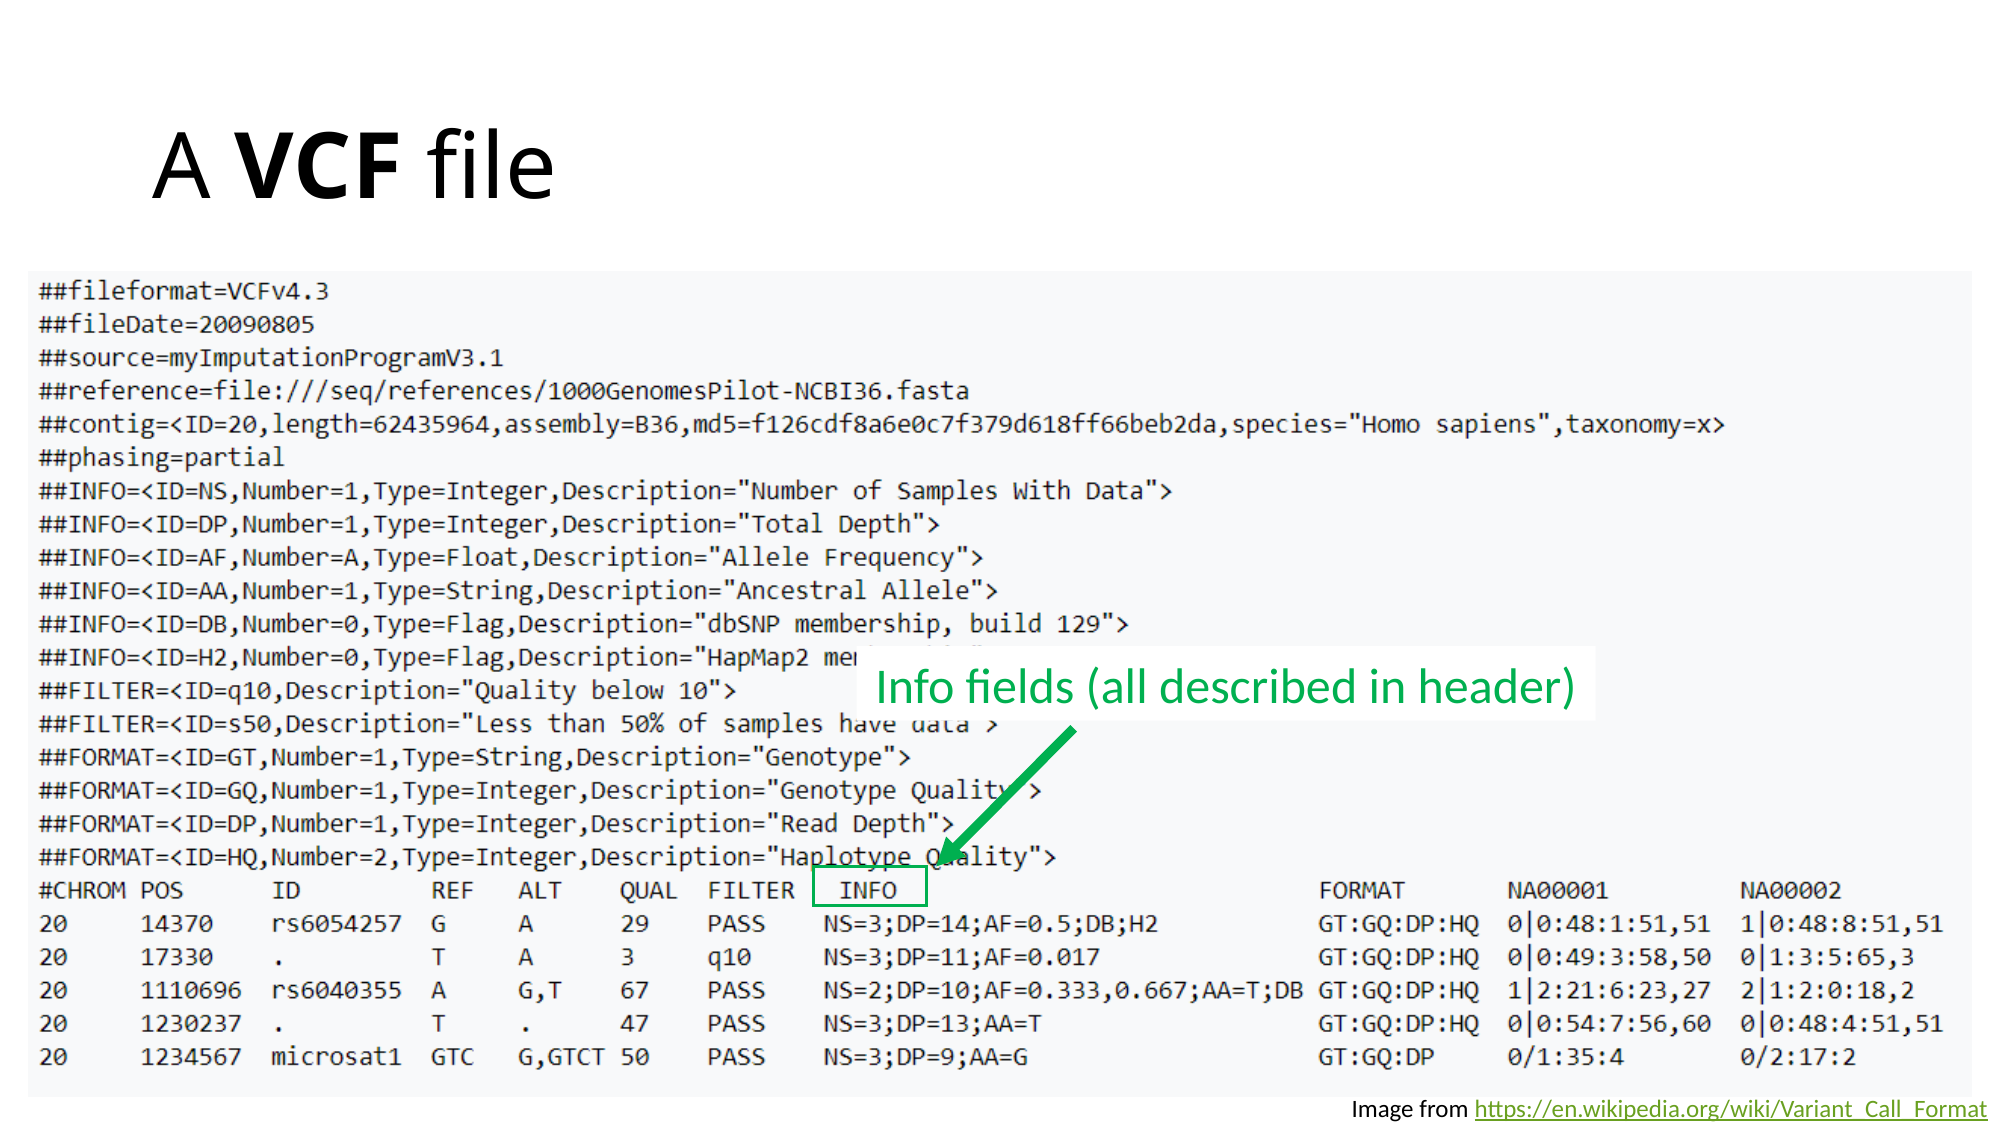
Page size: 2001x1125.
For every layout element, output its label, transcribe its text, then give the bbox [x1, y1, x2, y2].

picture [28, 271, 1972, 1097]
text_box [936, 728, 1074, 867]
title A VCF file [137, 59, 1863, 271]
text_box Image from https://en.wikipedia.org/wiki/Variant_Call_Format [1336, 1085, 2000, 1125]
